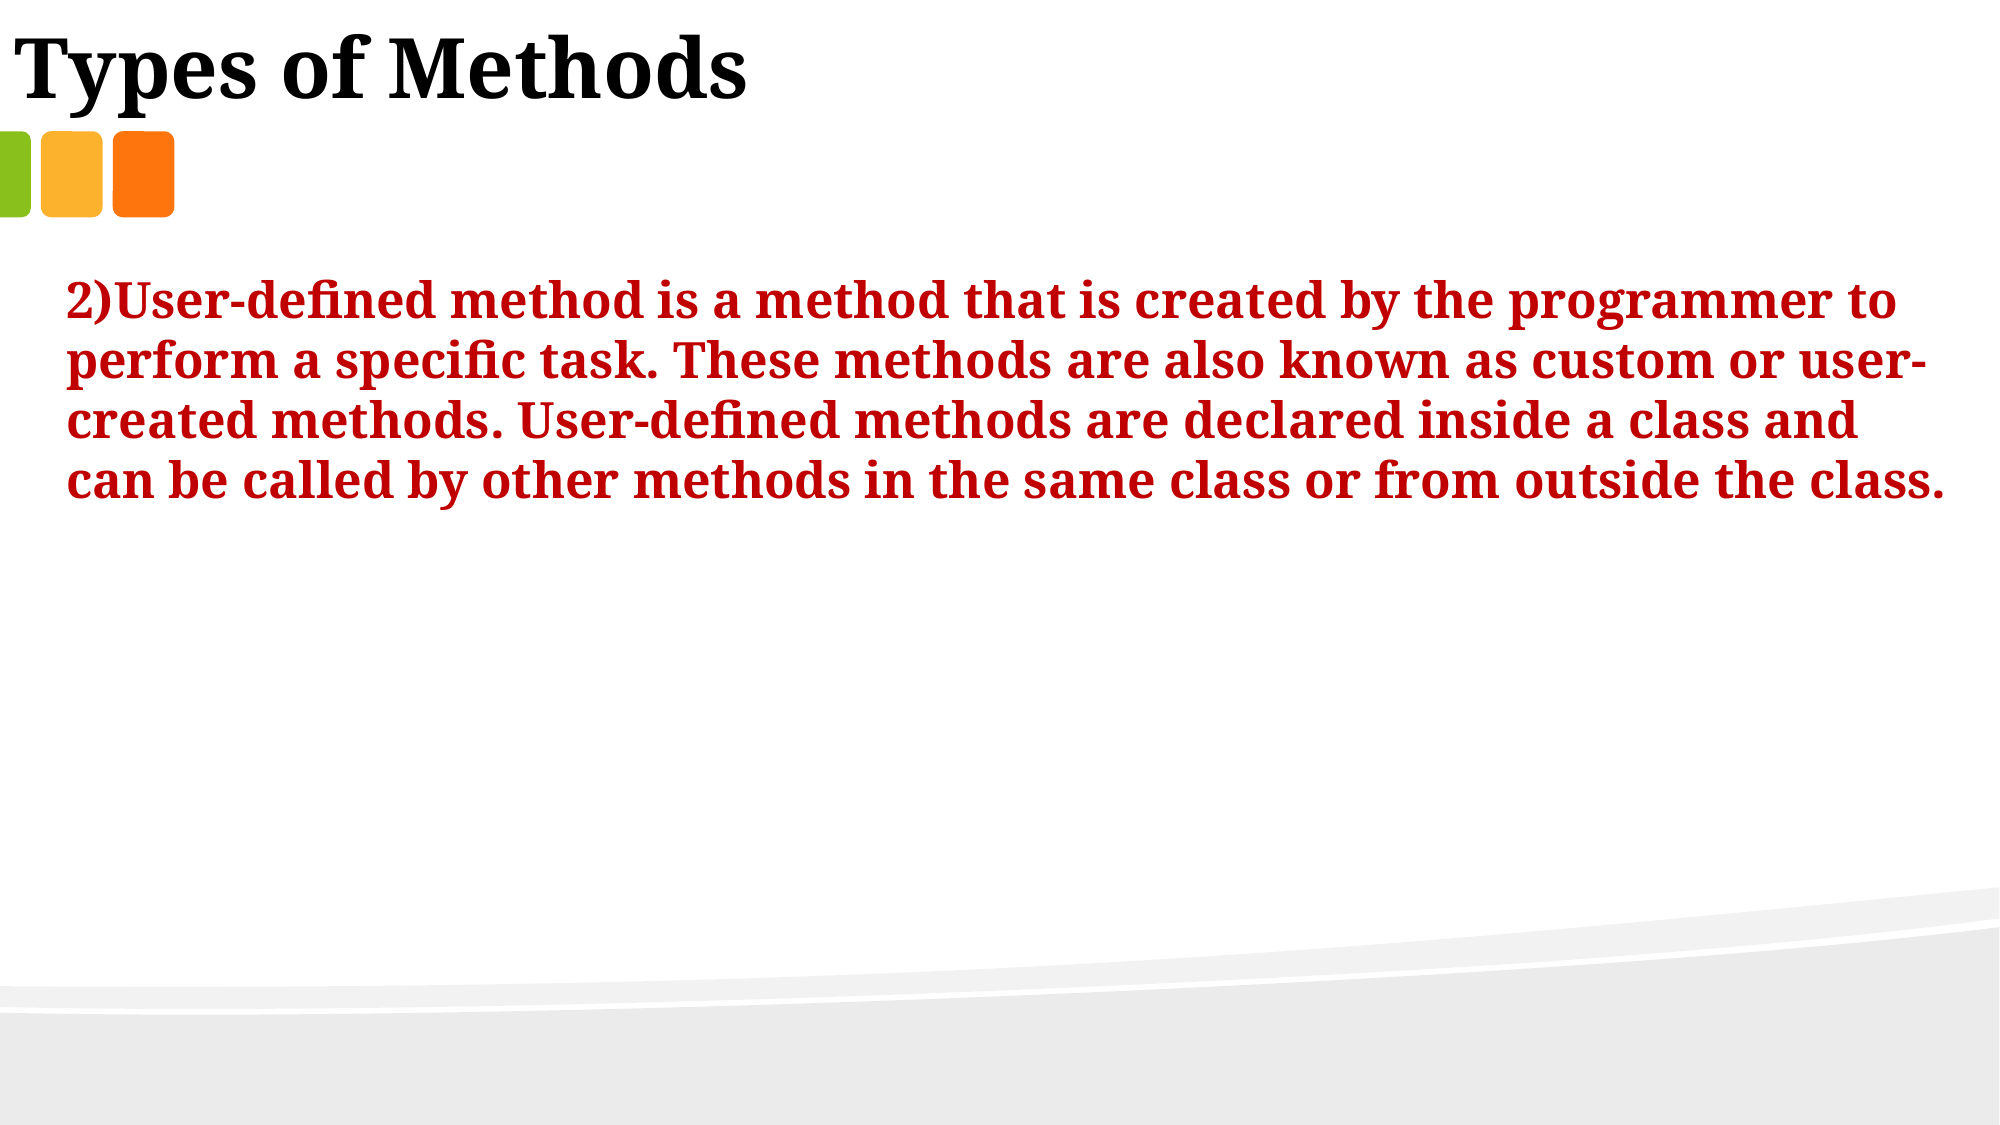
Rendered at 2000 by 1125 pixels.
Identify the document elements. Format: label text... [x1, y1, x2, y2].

text_box 2)User-defined method is a method that is created by the programmer to perform a specific task. These methods are also known as custom or user-created methods. User-defined methods are declared inside a class and can be called by other methods in the same class or from outside the class. [51, 261, 1977, 517]
text_box Types of Methods [0, 0, 1551, 125]
